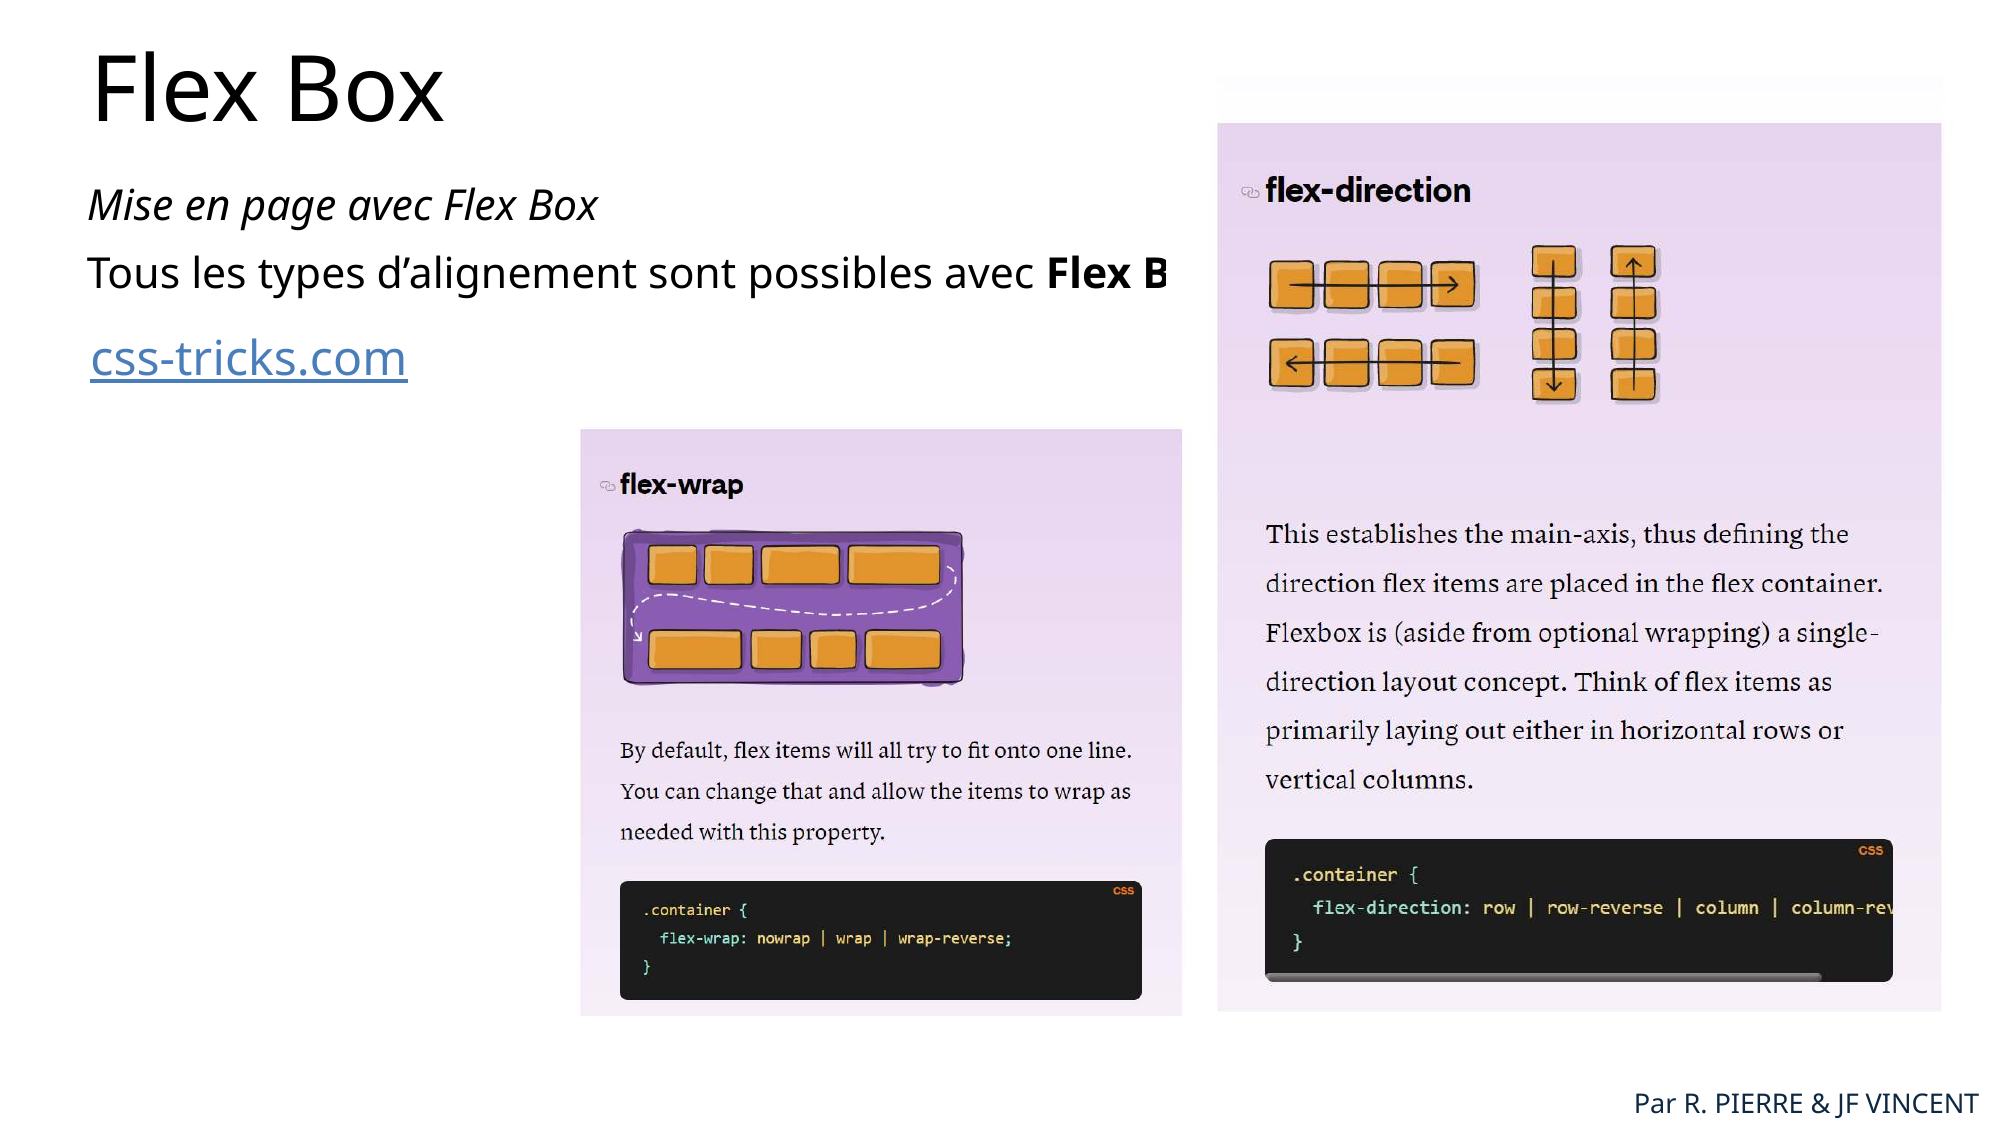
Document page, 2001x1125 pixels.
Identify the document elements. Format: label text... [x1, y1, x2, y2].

text_box Mise en page avec Flex Box Tous les types d’alignement sont possibles avec Flex Box [71, 170, 2000, 1044]
text_box Par R. PIERRE & JF VINCENT [1618, 1071, 2000, 1125]
picture [560, 76, 1985, 1017]
text_box css-tricks.com [75, 320, 513, 401]
text_box [39, 138, 1166, 1012]
title Flex Box [75, 0, 1801, 138]
